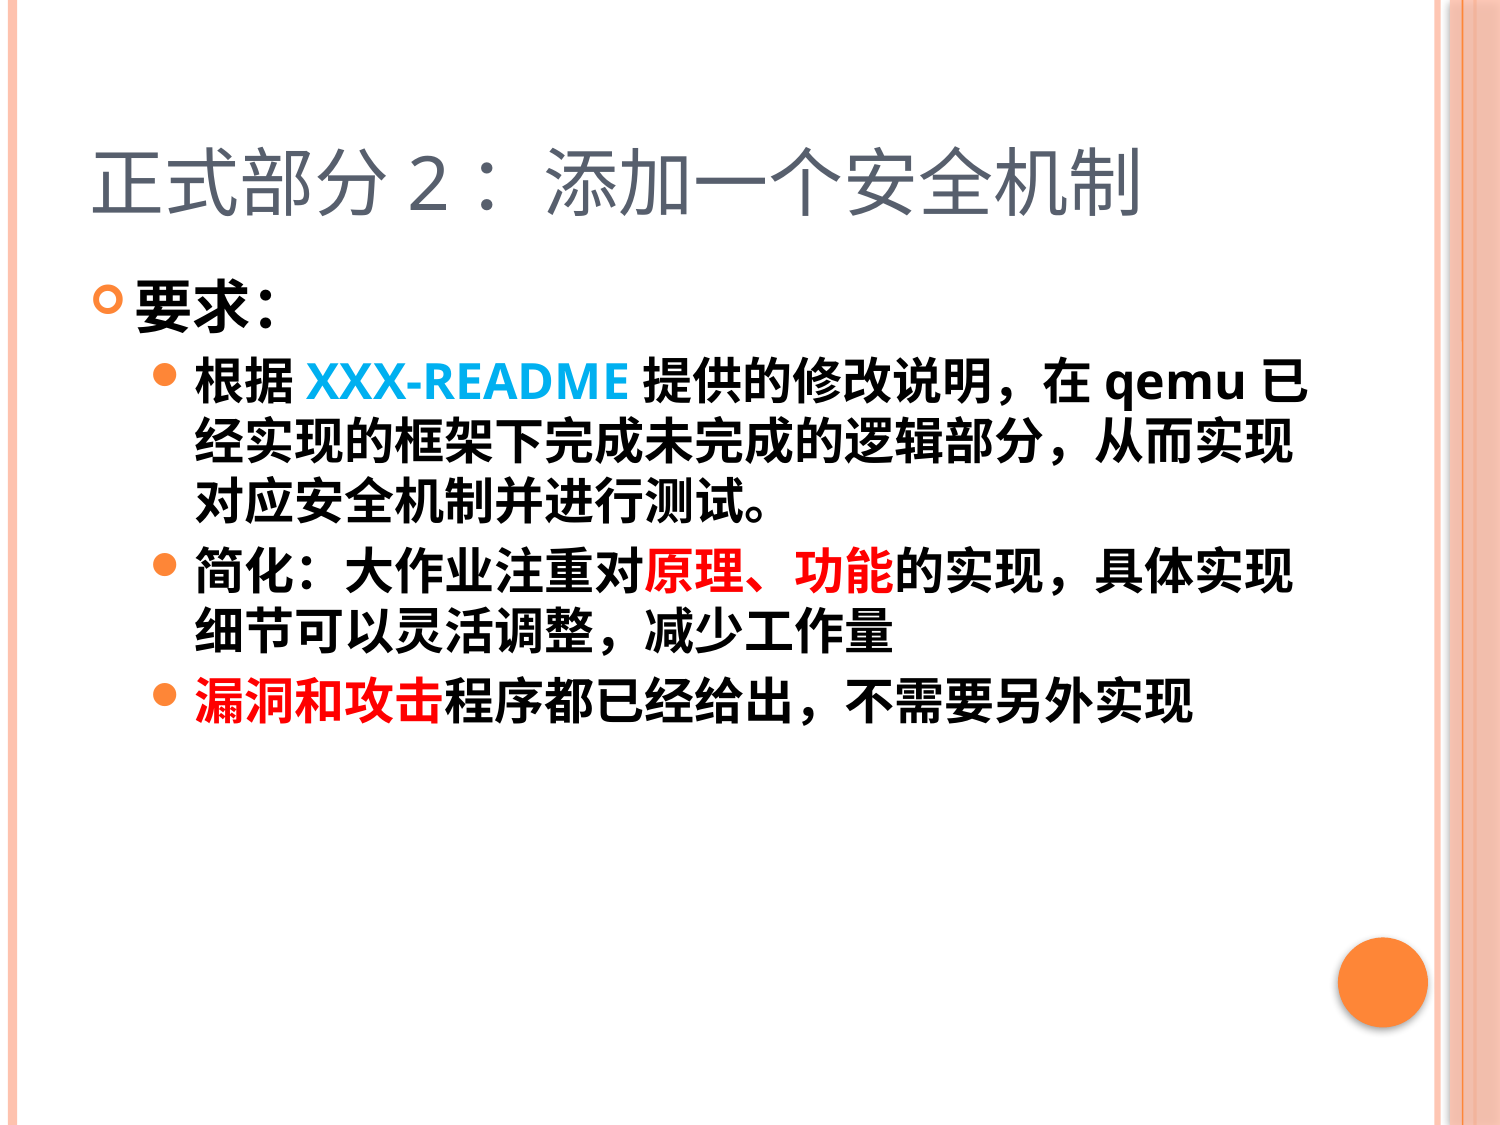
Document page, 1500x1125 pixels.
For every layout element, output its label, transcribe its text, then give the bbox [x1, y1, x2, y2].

title 正式部分2：添加一个安全机制 [75, 45, 1412, 233]
list 要求： 根据XXX-README提供的修改说明，在qemu已经实现的框架下完成未完成的逻辑部分，从而实现对应安全机制并进行测试。 简化：大作业注重对原理、功能的实现，具体实现细节可以灵活调整，减少工作量 漏洞和攻击程序都已经给出，不需要另外实现 [75, 262, 1341, 1071]
